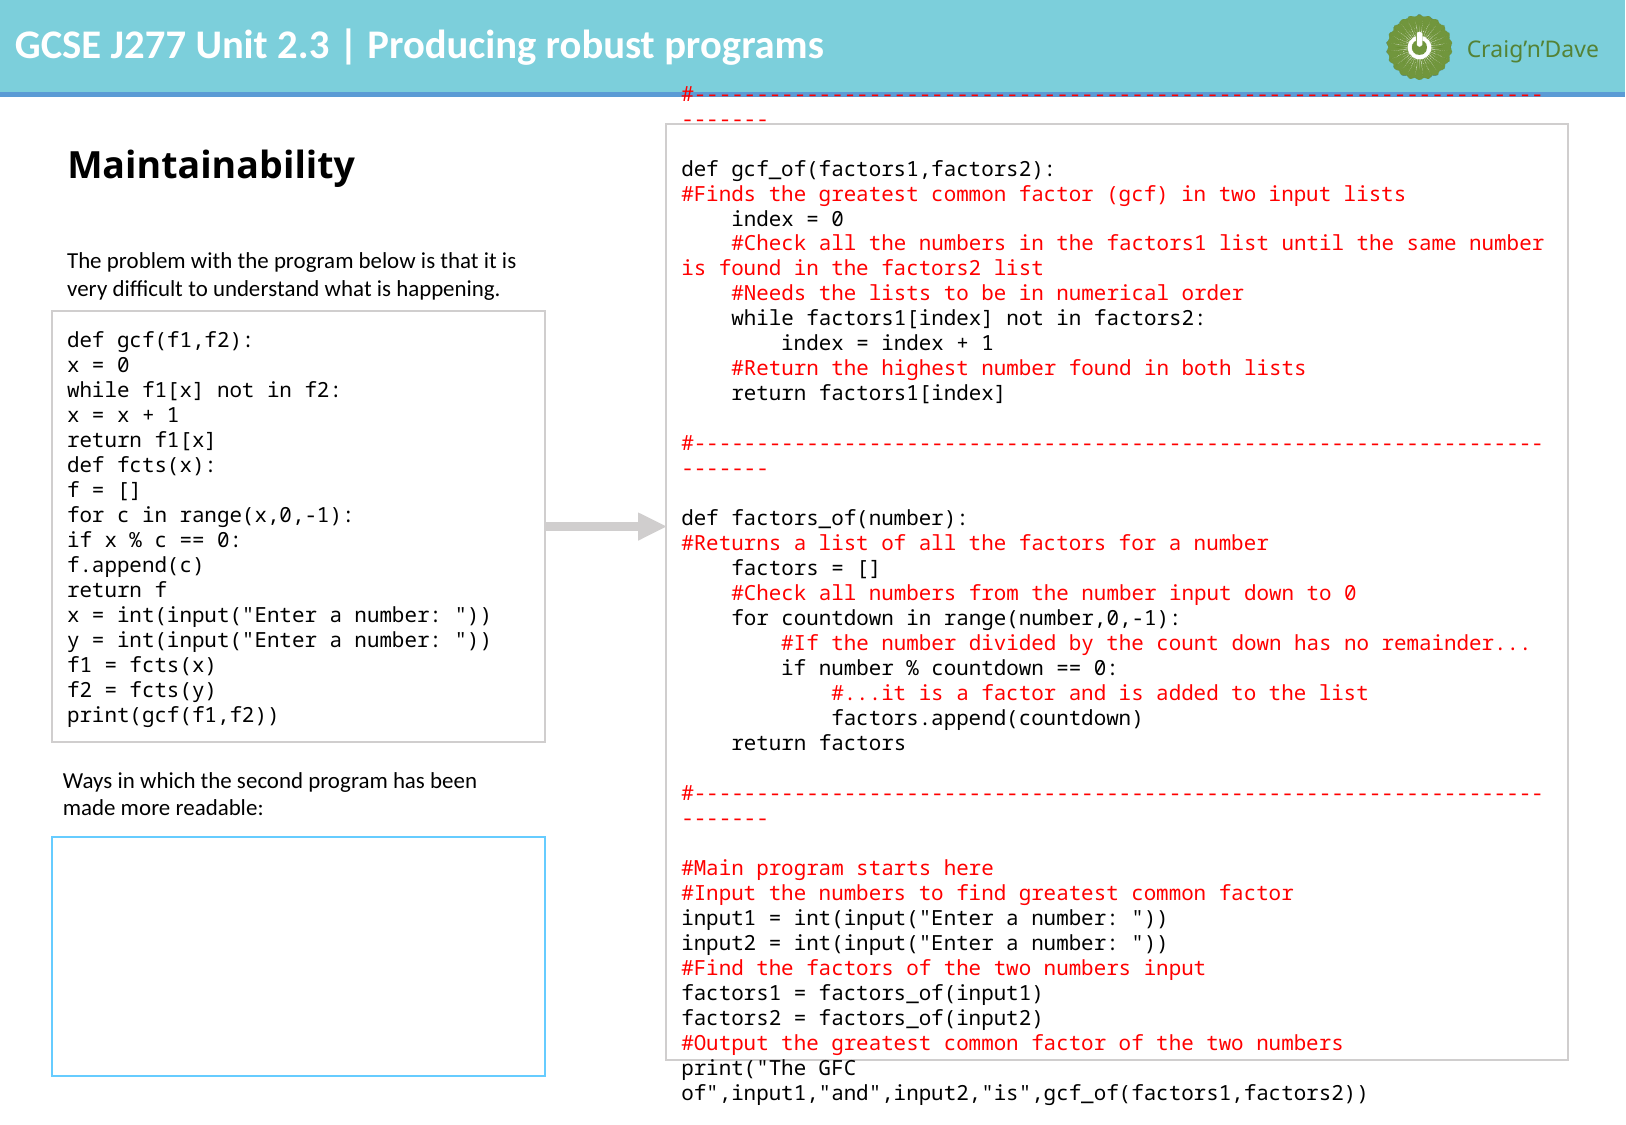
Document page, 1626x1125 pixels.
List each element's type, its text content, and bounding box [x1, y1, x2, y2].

text_box #--------------------------------------------------------------------------- def gcf_of(factors1,factors2): #Finds the greatest common factor (gcf) in two input lists index = 0 #Check all the numbers in the factors1 list until the same number is found in the factors2 list #Needs the lists to be in numerical order while factors1[index] not in factors2: index = index + 1 #Return the highest number found in both lists return factors1[index] #--------------------------------------------------------------------------- def factors_of(number): #Returns a list of all the factors for a number factors = [] #Check all numbers from the number input down to 0 for countdown in range(number,0,-1): #If the number divided by the count down has no remainder... if number % countdown == 0: #...it is a factor and is added to the list factors.append(countdown) return factors #--------------------------------------------------------------------------- #Main program starts here #Input the numbers to find greatest common factor input1 = int(input("Enter a number: ")) input2 = int(input("Enter a number: ")) #Find the factors of the two numbers input factors1 = factors_of(input1) factors2 = factors_of(input2) #Output the greatest common factor of the two numbers print("The GFC of",input1,"and",input2,"is",gcf_of(factors1,factors2)) [665, 123, 1569, 1061]
text_box The problem with the program below is that it is very difficult to understand what is happening. [52, 238, 546, 308]
text_box Ways in which the second program has been made more readable: [48, 758, 541, 828]
text_box def gcf(f1,f2): x = 0 while f1[x] not in f2: x = x + 1 return f1[x] def fcts(x): f = [] for c in range(x,0,-1): if x % c == 0: f.append(c) return f x = int(input("Enter a number: ")) y = int(input("Enter a number: ")) f1 = fcts(x) f2 = fcts(y) print(gcf(f1,f2)) [51, 310, 546, 743]
title Maintainability [52, 124, 665, 209]
text_box [51, 836, 546, 1077]
picture [1384, 12, 1454, 82]
